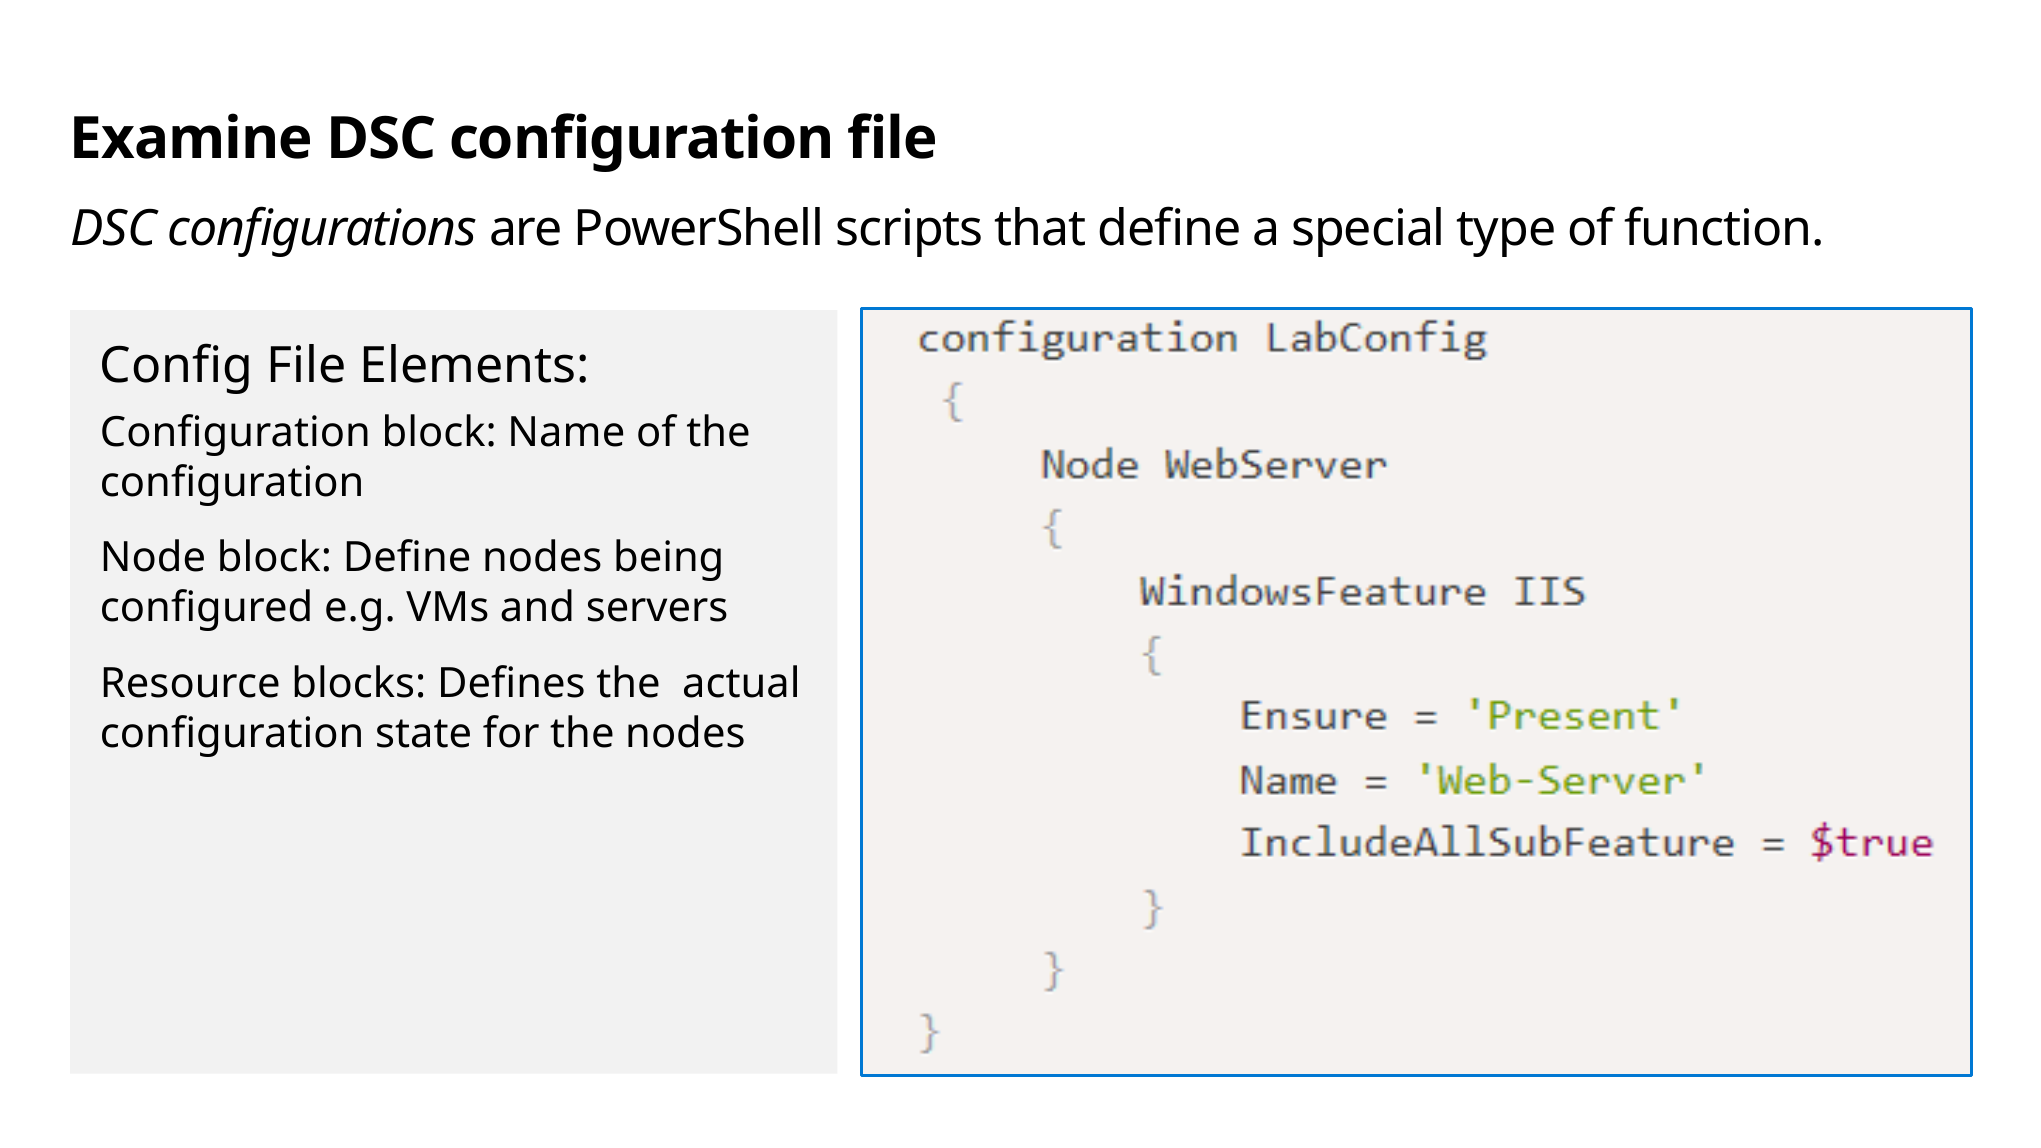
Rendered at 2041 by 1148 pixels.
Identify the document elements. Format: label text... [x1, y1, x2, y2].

title Examine DSC configuration file [70, 103, 1969, 172]
list DSC configurations are PowerShell scripts that define a special type of function. [70, 195, 1968, 256]
text_box Config File Elements: Configuration block: Name of the configuration Node block: Define nodes being configured e.g. VMs and servers Resource blocks: Defines the actual configuration state for the nodes [69, 309, 838, 1074]
picture [862, 309, 1971, 1074]
